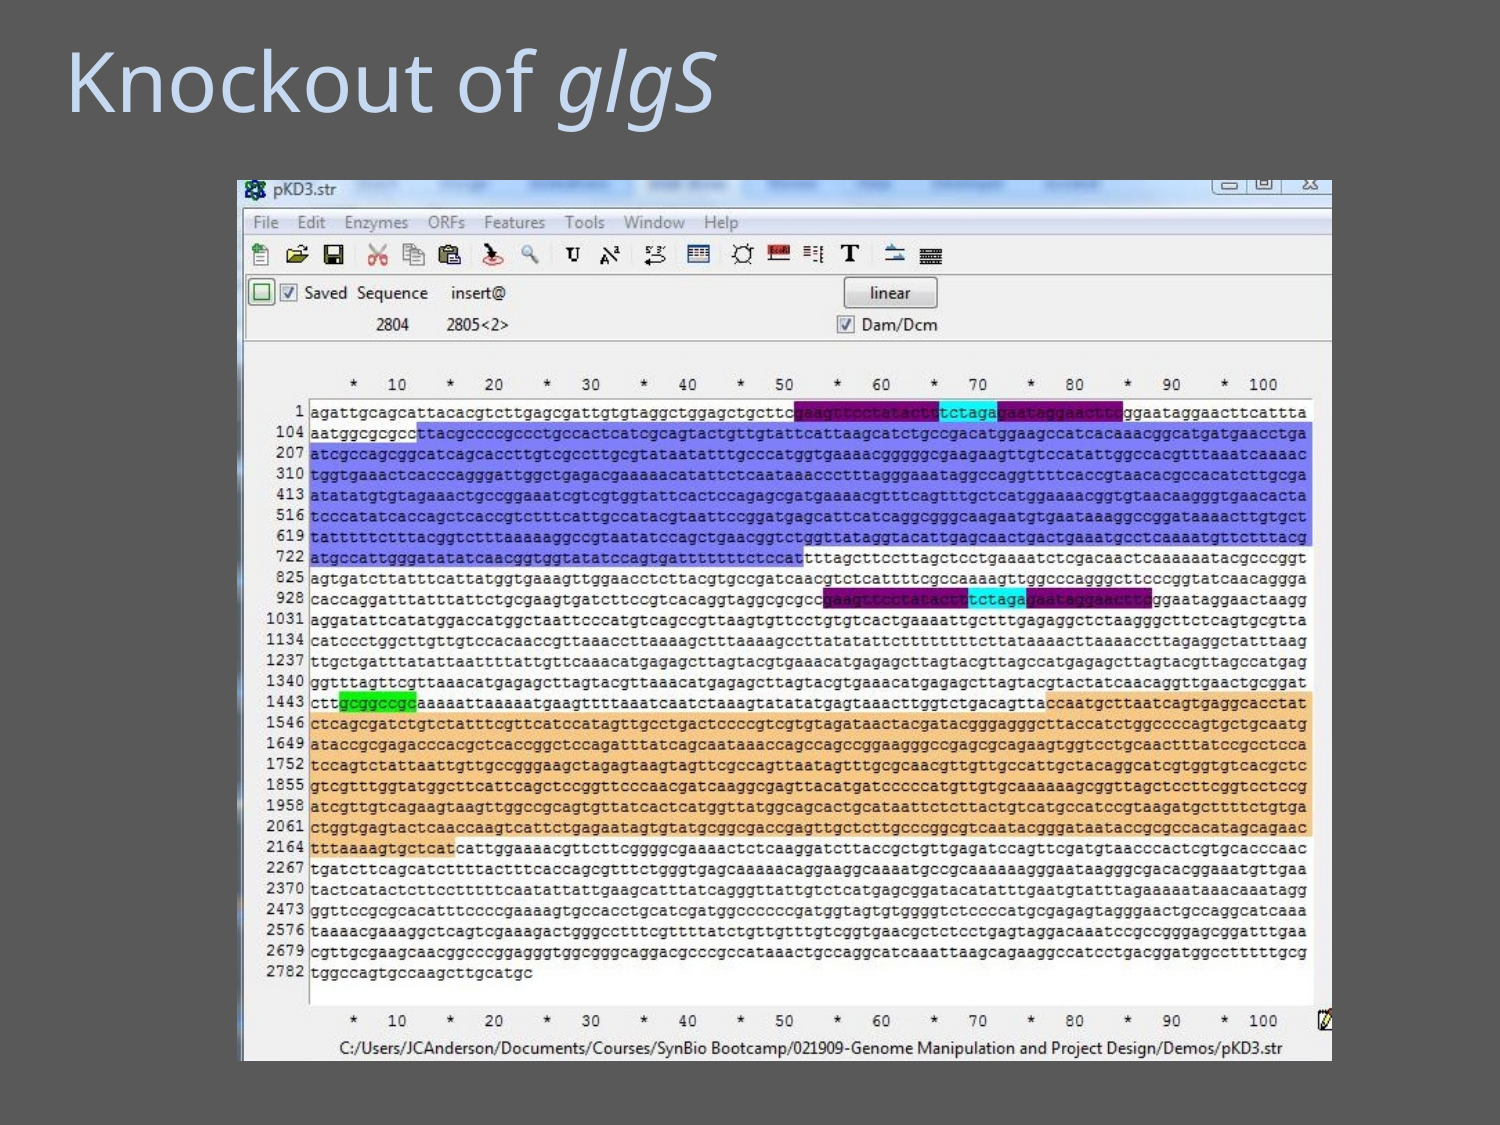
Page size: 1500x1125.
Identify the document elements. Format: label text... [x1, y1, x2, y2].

picture [237, 180, 1332, 1061]
text_box Knockout of glgS [49, 21, 1463, 137]
